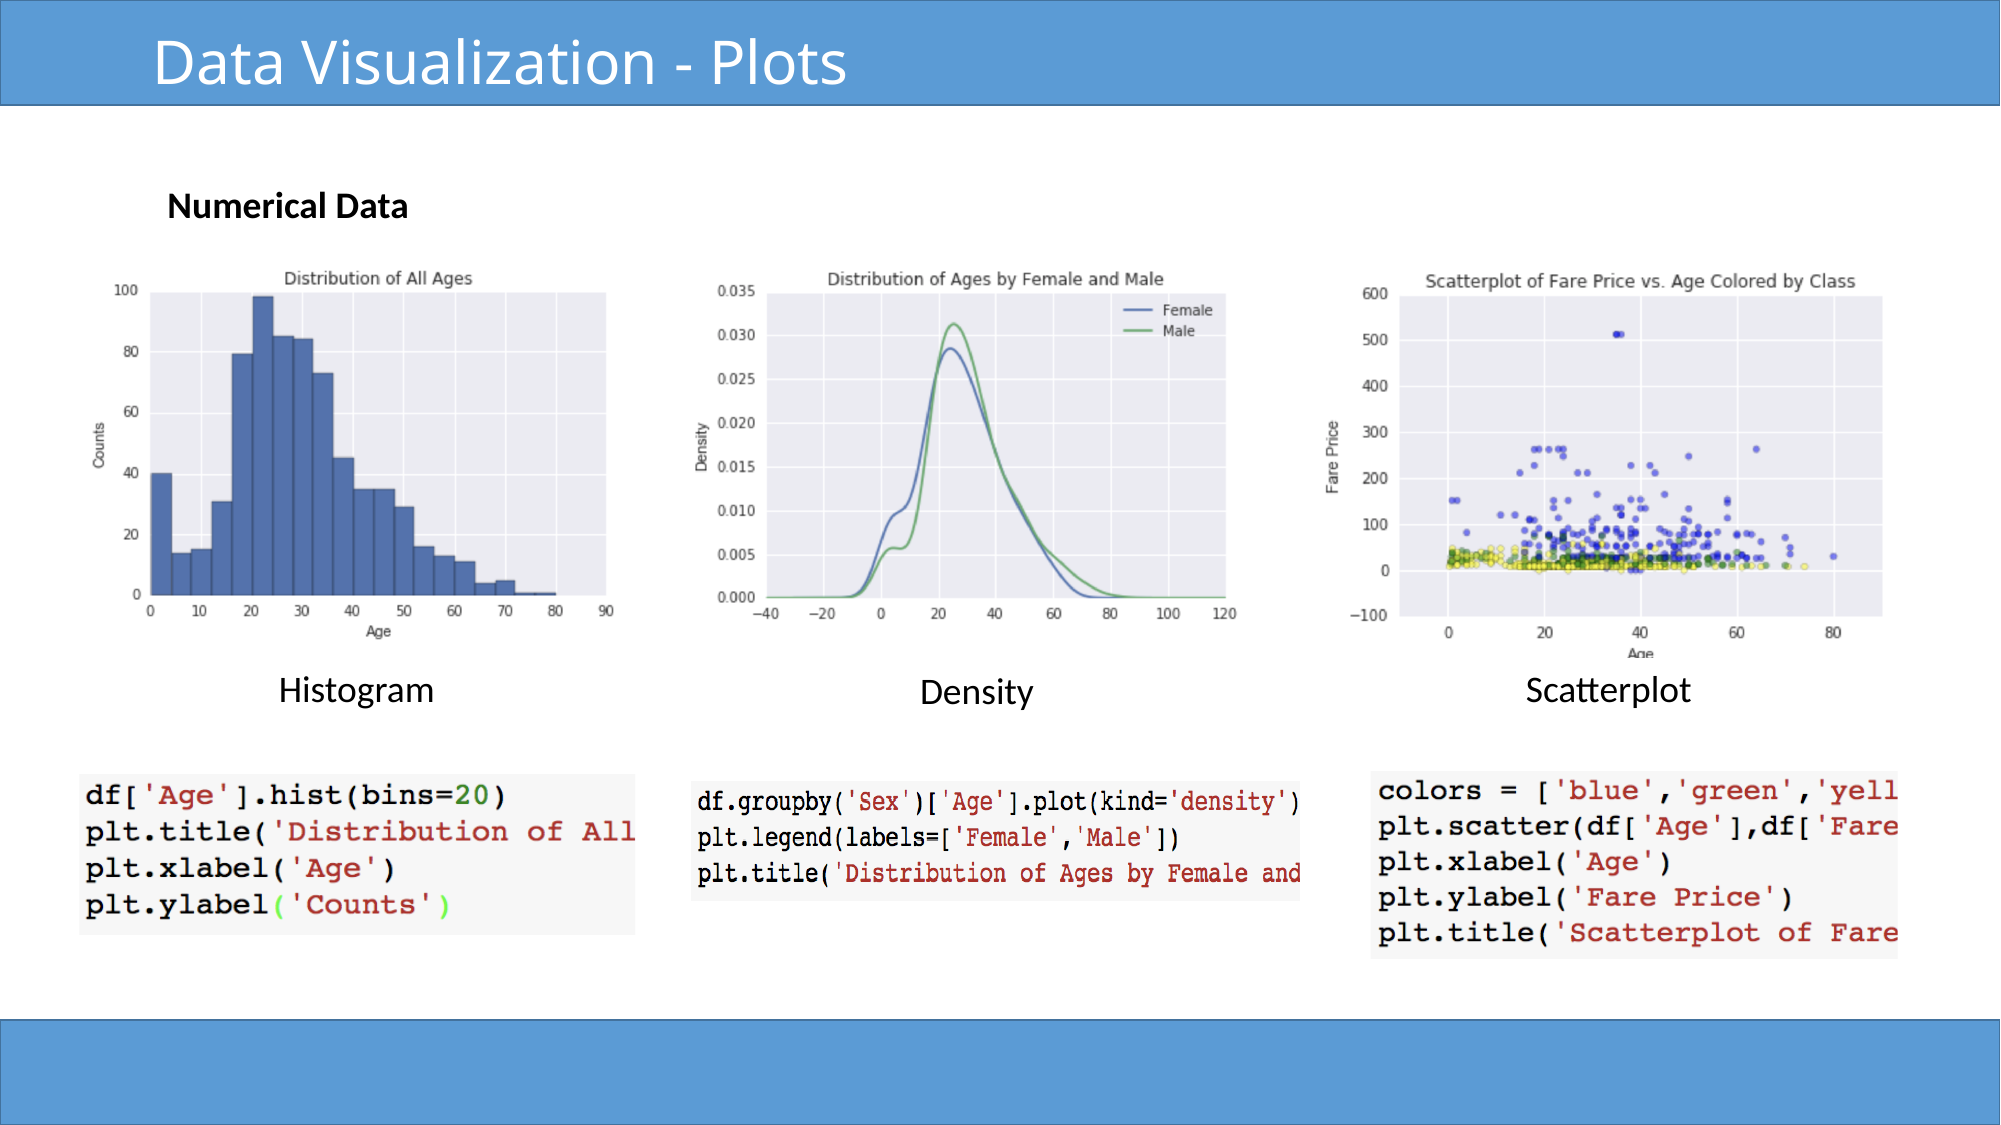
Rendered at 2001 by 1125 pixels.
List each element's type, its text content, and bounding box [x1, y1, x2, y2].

text_box Scatterplot [1510, 658, 1707, 717]
picture [1370, 771, 1898, 960]
picture [79, 254, 636, 658]
picture [691, 781, 1301, 901]
text_box Histogram [264, 658, 451, 717]
picture [1320, 254, 1898, 658]
text_box [0, 0, 2000, 106]
title Data Visualization - Plots [137, 24, 1863, 106]
picture [691, 254, 1264, 633]
text_box Numerical Data [152, 173, 425, 234]
text_box Density [905, 659, 1050, 720]
picture [79, 774, 636, 935]
text_box [0, 1019, 2000, 1125]
